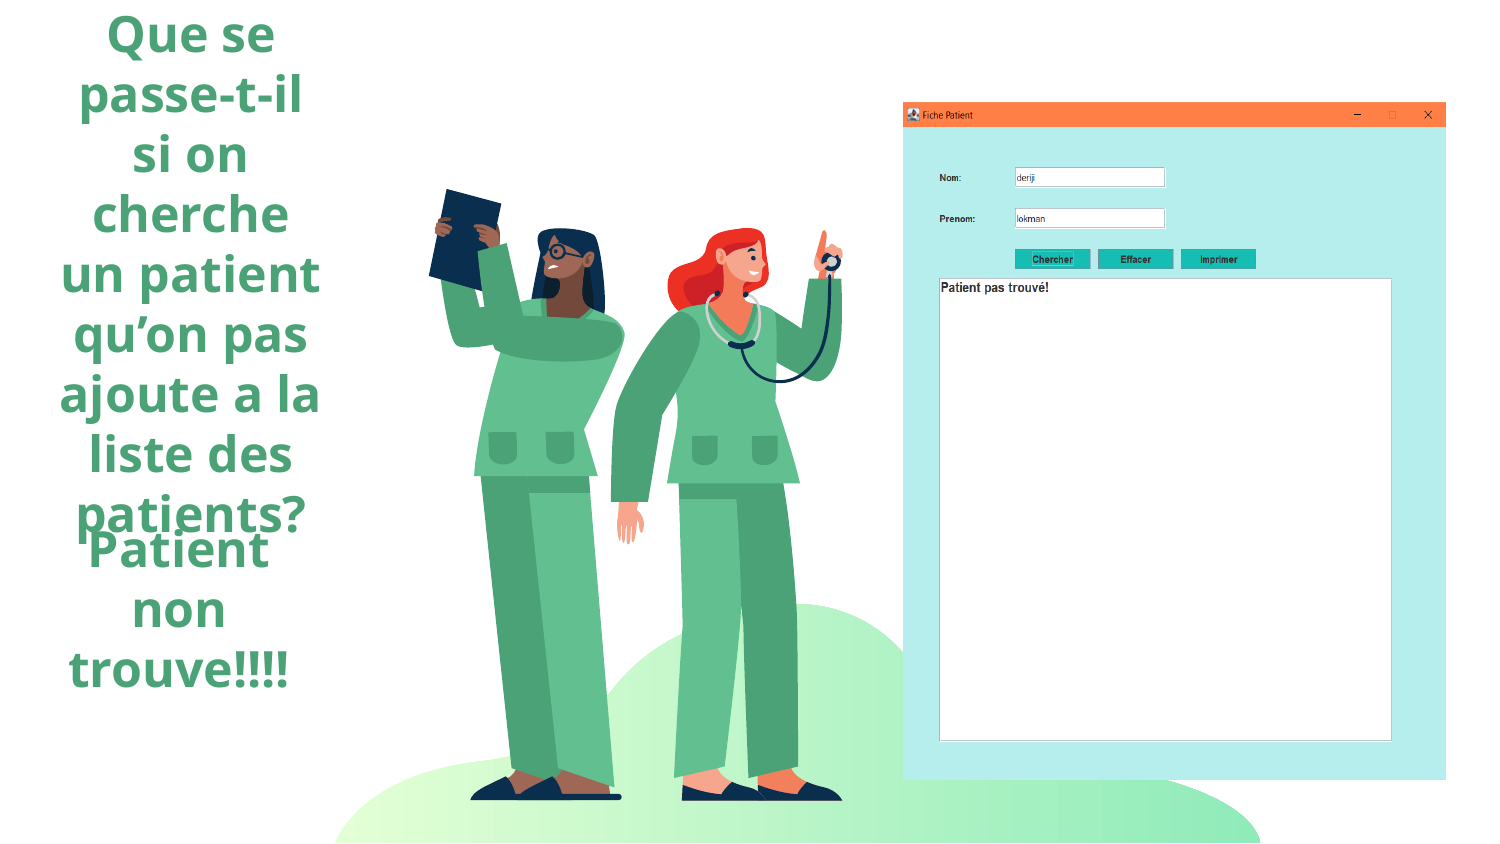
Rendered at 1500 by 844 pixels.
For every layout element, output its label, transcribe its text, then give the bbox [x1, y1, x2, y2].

picture [903, 102, 1446, 780]
text_box Patient non trouve!!!! [29, 370, 329, 844]
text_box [610, 227, 844, 801]
title Que se passe-t-il si on cherche un patient qu’on pas ajoute a la liste des patients? [41, 36, 341, 510]
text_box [428, 188, 629, 801]
